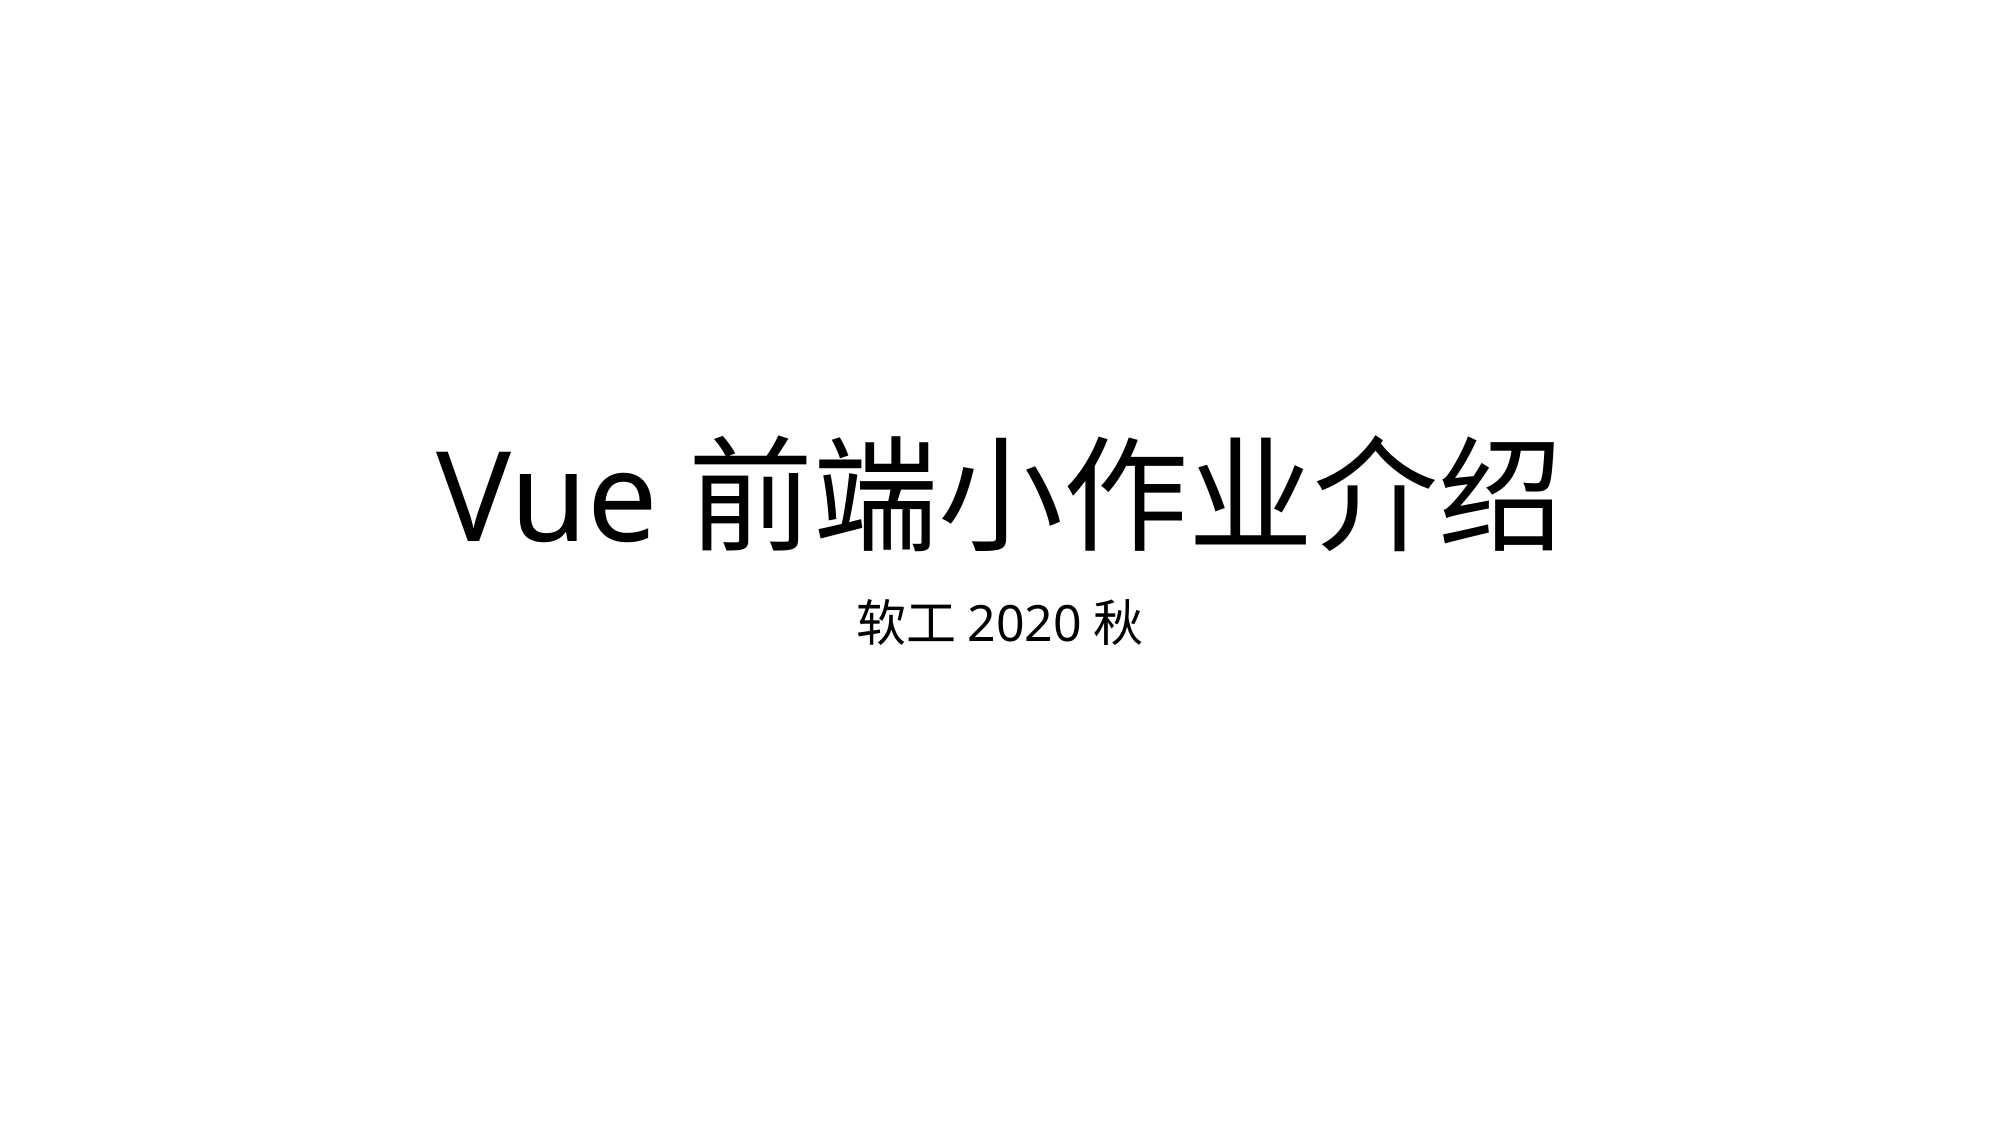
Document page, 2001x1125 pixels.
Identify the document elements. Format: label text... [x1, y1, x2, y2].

subtitle 软工2020秋 [249, 590, 1750, 863]
title Vue前端小作业介绍 [249, 184, 1750, 576]
